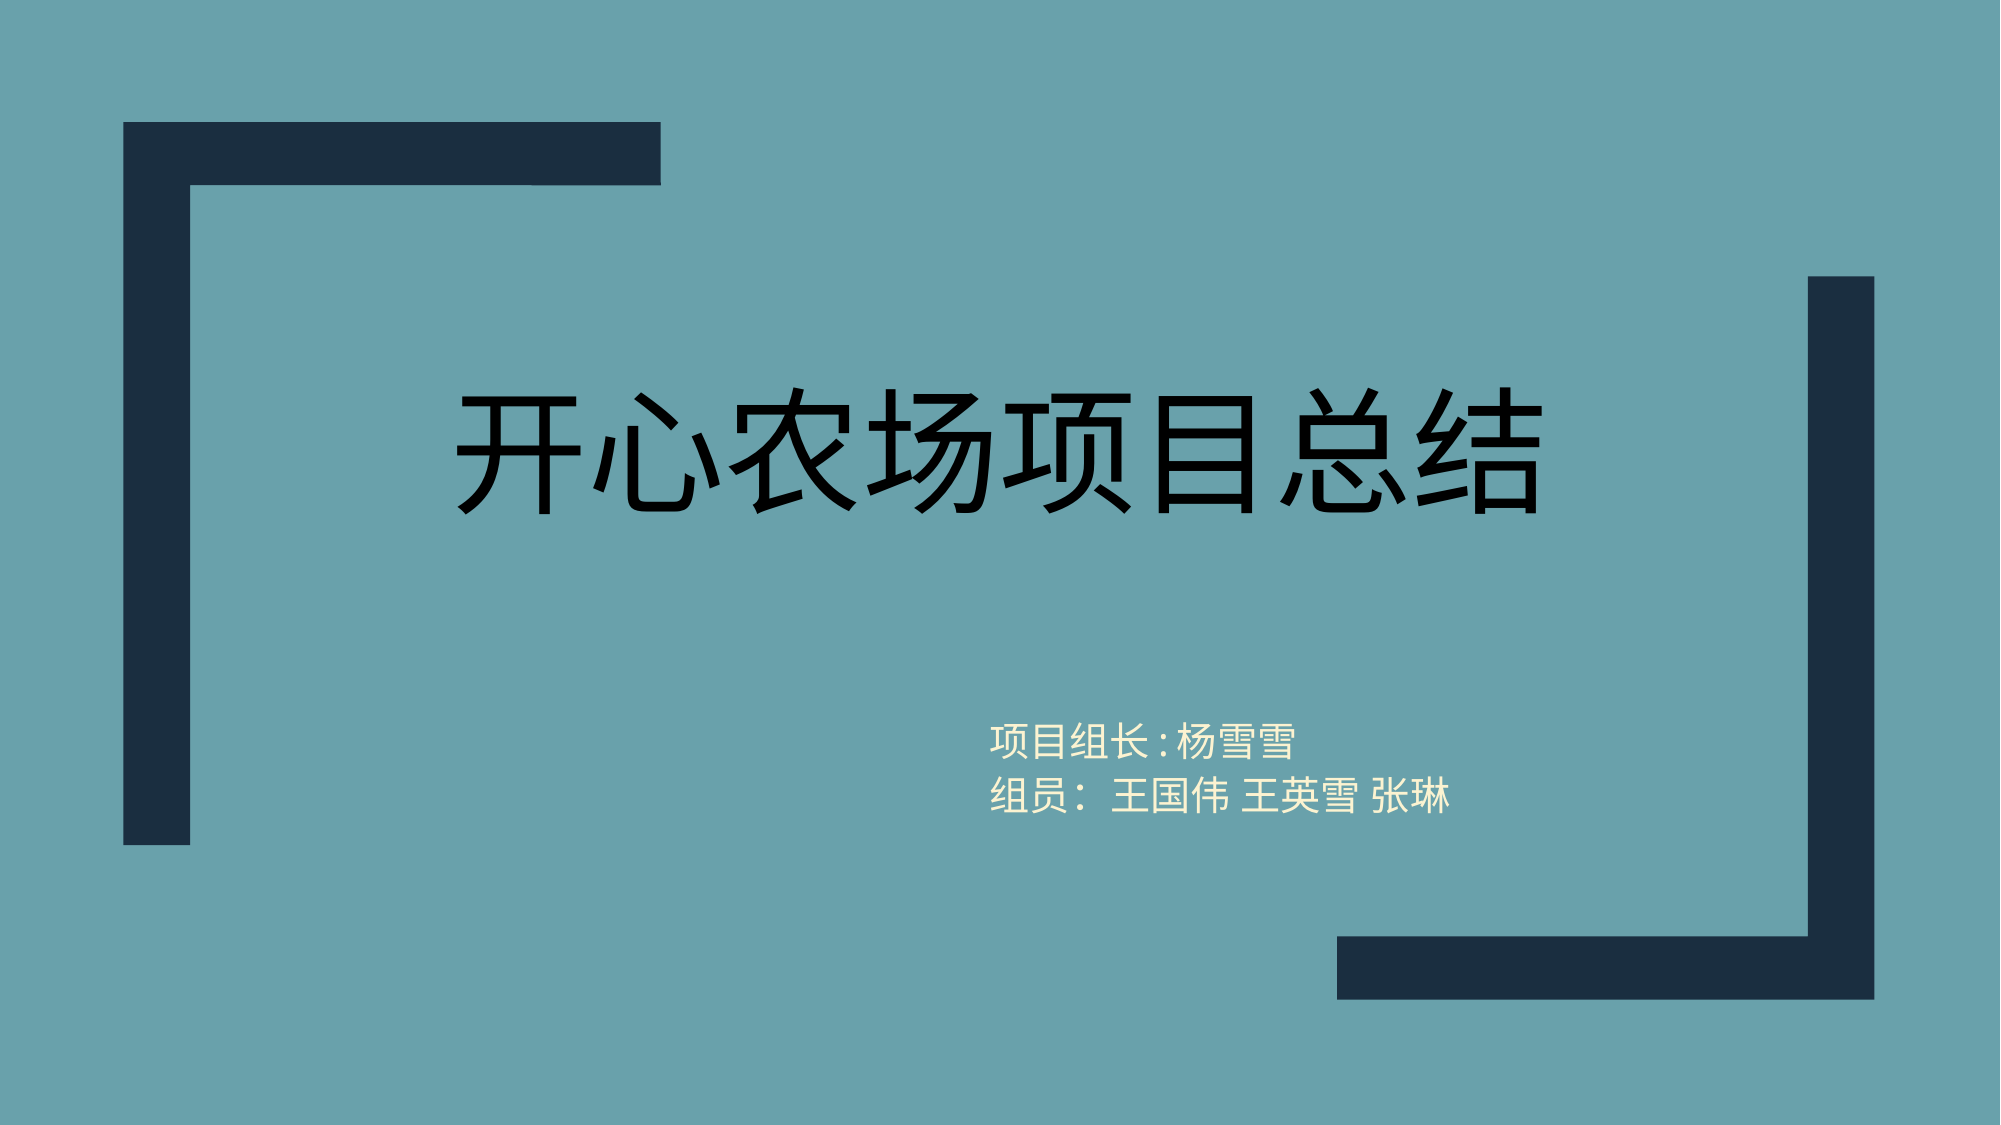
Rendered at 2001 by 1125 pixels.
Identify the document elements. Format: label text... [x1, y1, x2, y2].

title 开心农场项目总结 [314, 196, 1686, 541]
subtitle 项目组长:杨雪雪 组员：王国伟 王英雪 张琳 [439, 649, 1561, 828]
